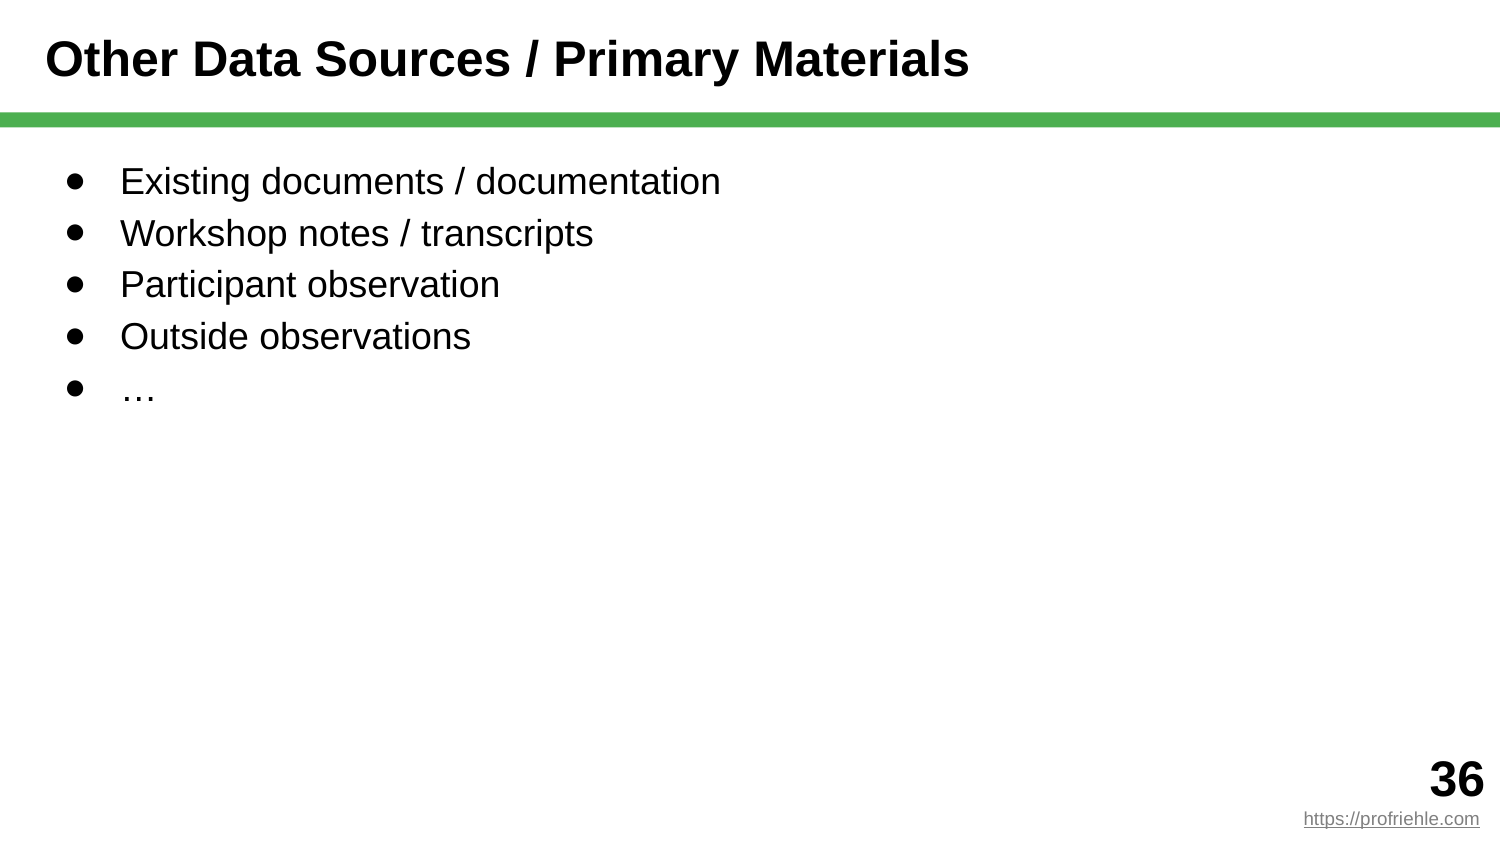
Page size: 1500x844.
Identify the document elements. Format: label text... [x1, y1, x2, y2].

slide_number ‹#› https://profriehle.com [1200, 724, 1500, 844]
title Other Data Sources / Primary Materials [0, 0, 1500, 113]
list Existing documents / documentation Workshop notes / transcripts Participant observation Outside observations … [45, 150, 1455, 825]
